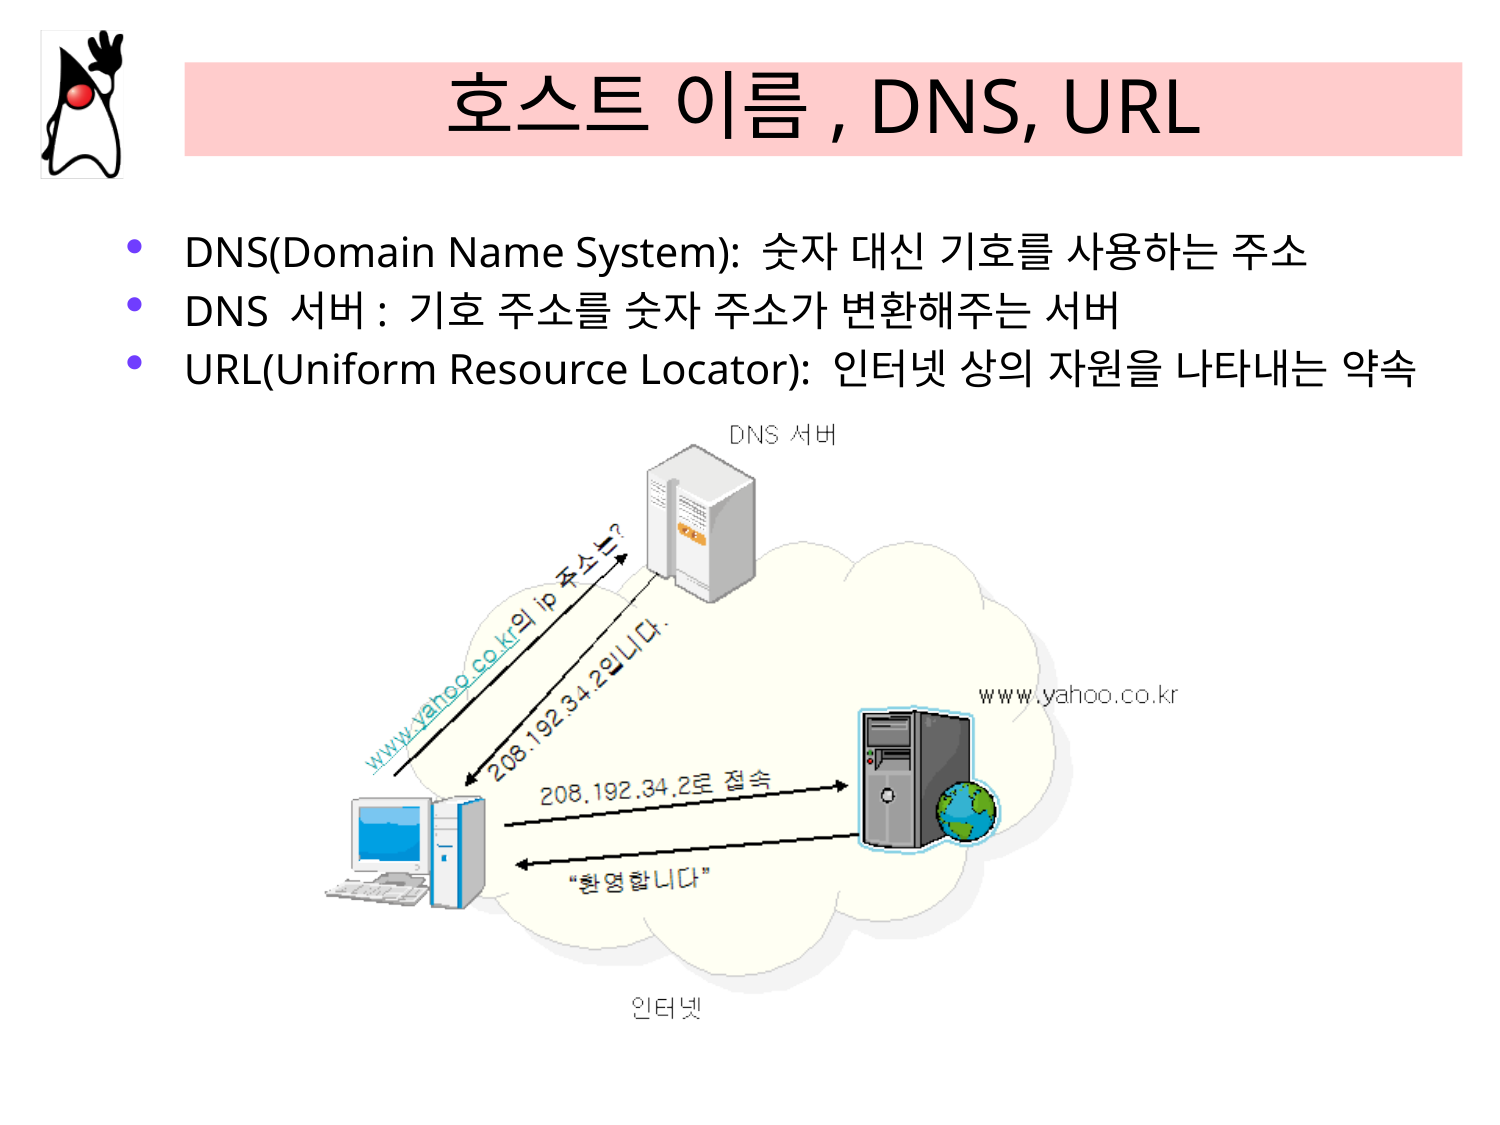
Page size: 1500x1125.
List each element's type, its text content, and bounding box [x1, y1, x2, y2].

picture [39, 30, 124, 179]
picture [295, 401, 1205, 1036]
list DNS(Domain Name System): 숫자 대신 기호를 사용하는 주소 DNS 서버: 기호 주소를 숫자 주소가 변환해주는 서버 URL(Uniform Resource Locator): 인터넷 상의 자원을 나타내는 약속 [112, 218, 1460, 901]
title 호스트 이름, DNS, URL [184, 62, 1463, 157]
